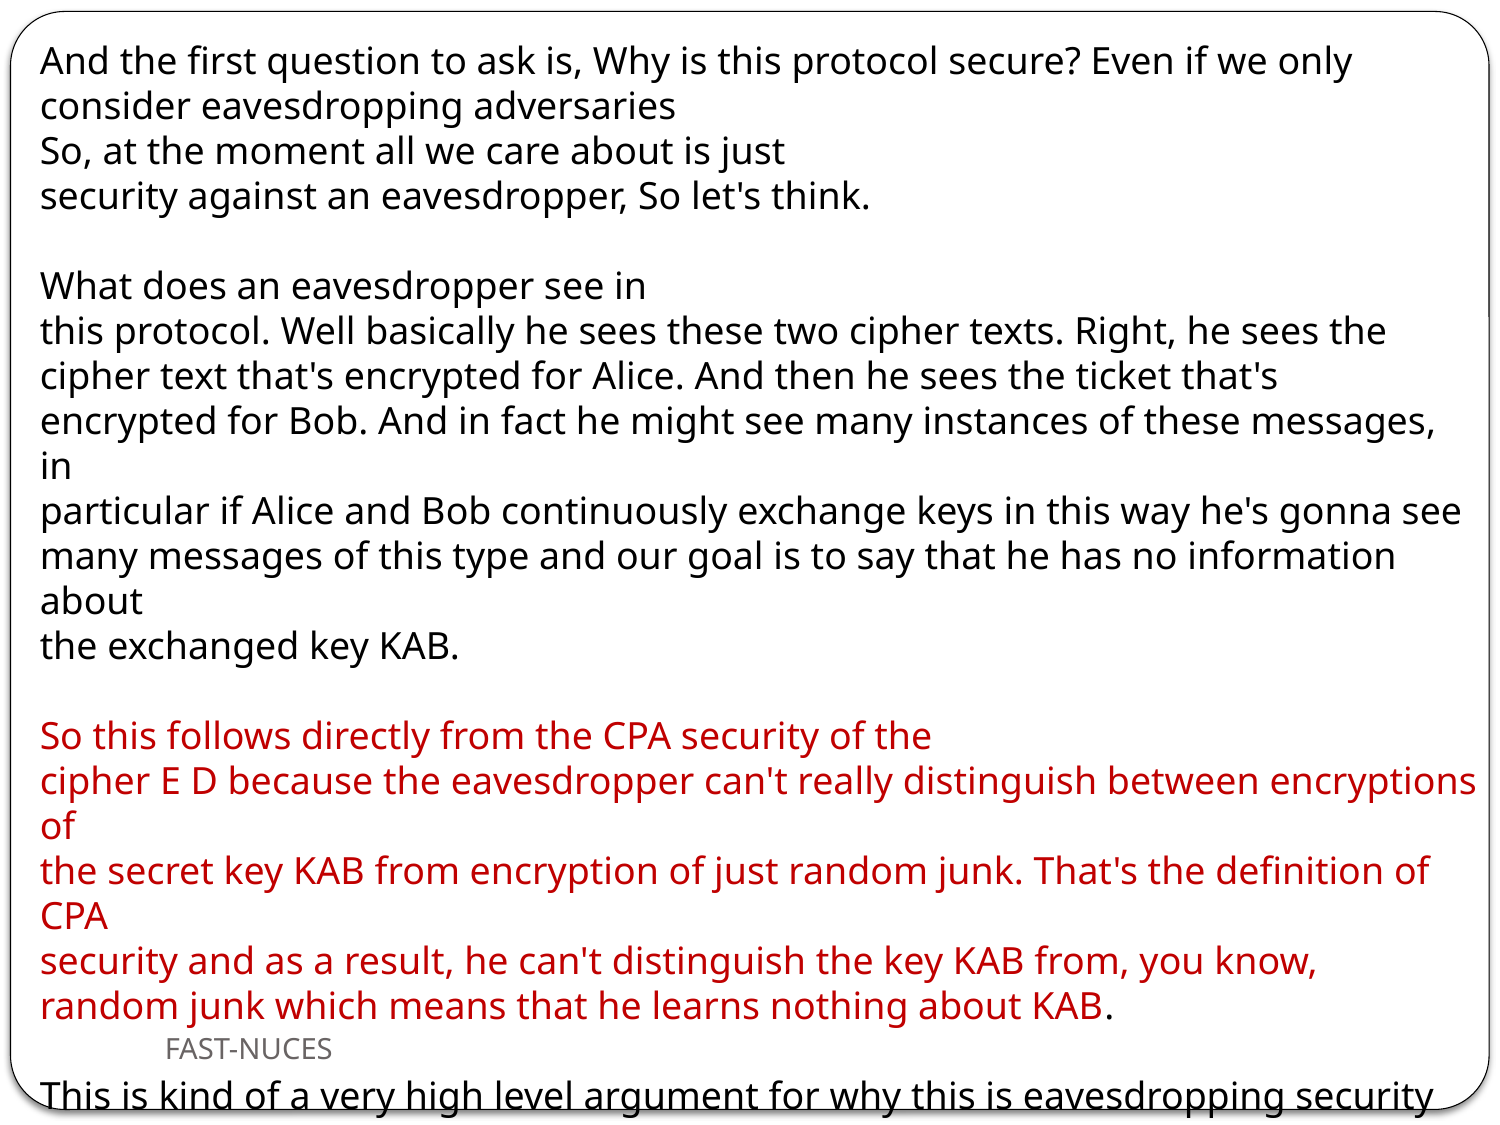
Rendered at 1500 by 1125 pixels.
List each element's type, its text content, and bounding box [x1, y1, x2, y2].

text_box And the first question to ask is, Why is this protocol secure? Even if we only consider eavesdropping adversaries So, at the moment all we care about is just security against an eavesdropper, So let's think. What does an eavesdropper see in this protocol. Well basically he sees these two cipher texts. Right, he sees the cipher text that's encrypted for Alice. And then he sees the ticket that's encrypted for Bob. And in fact he might see many instances of these messages, in particular if Alice and Bob continuously exchange keys in this way he's gonna see many messages of this type and our goal is to say that he has no information about the exchanged key KAB. So this follows directly from the CPA security of the cipher E D because the eavesdropper can't really distinguish between encryptions of the secret key KAB from encryption of just random junk. That's the definition of CPA security and as a result, he can't distinguish the key KAB from, you know, random junk which means that he learns nothing about KAB. This is kind of a very high level argument for why this is eavesdropping security but it's enough for our purposes here. So the bottom line is that in this protocol the eavesdropper would actually have no information about what KAB is. And therefore it's okay to use KAB as secret key to exchange messages between Alice and Bob. [24, 29, 1500, 1125]
